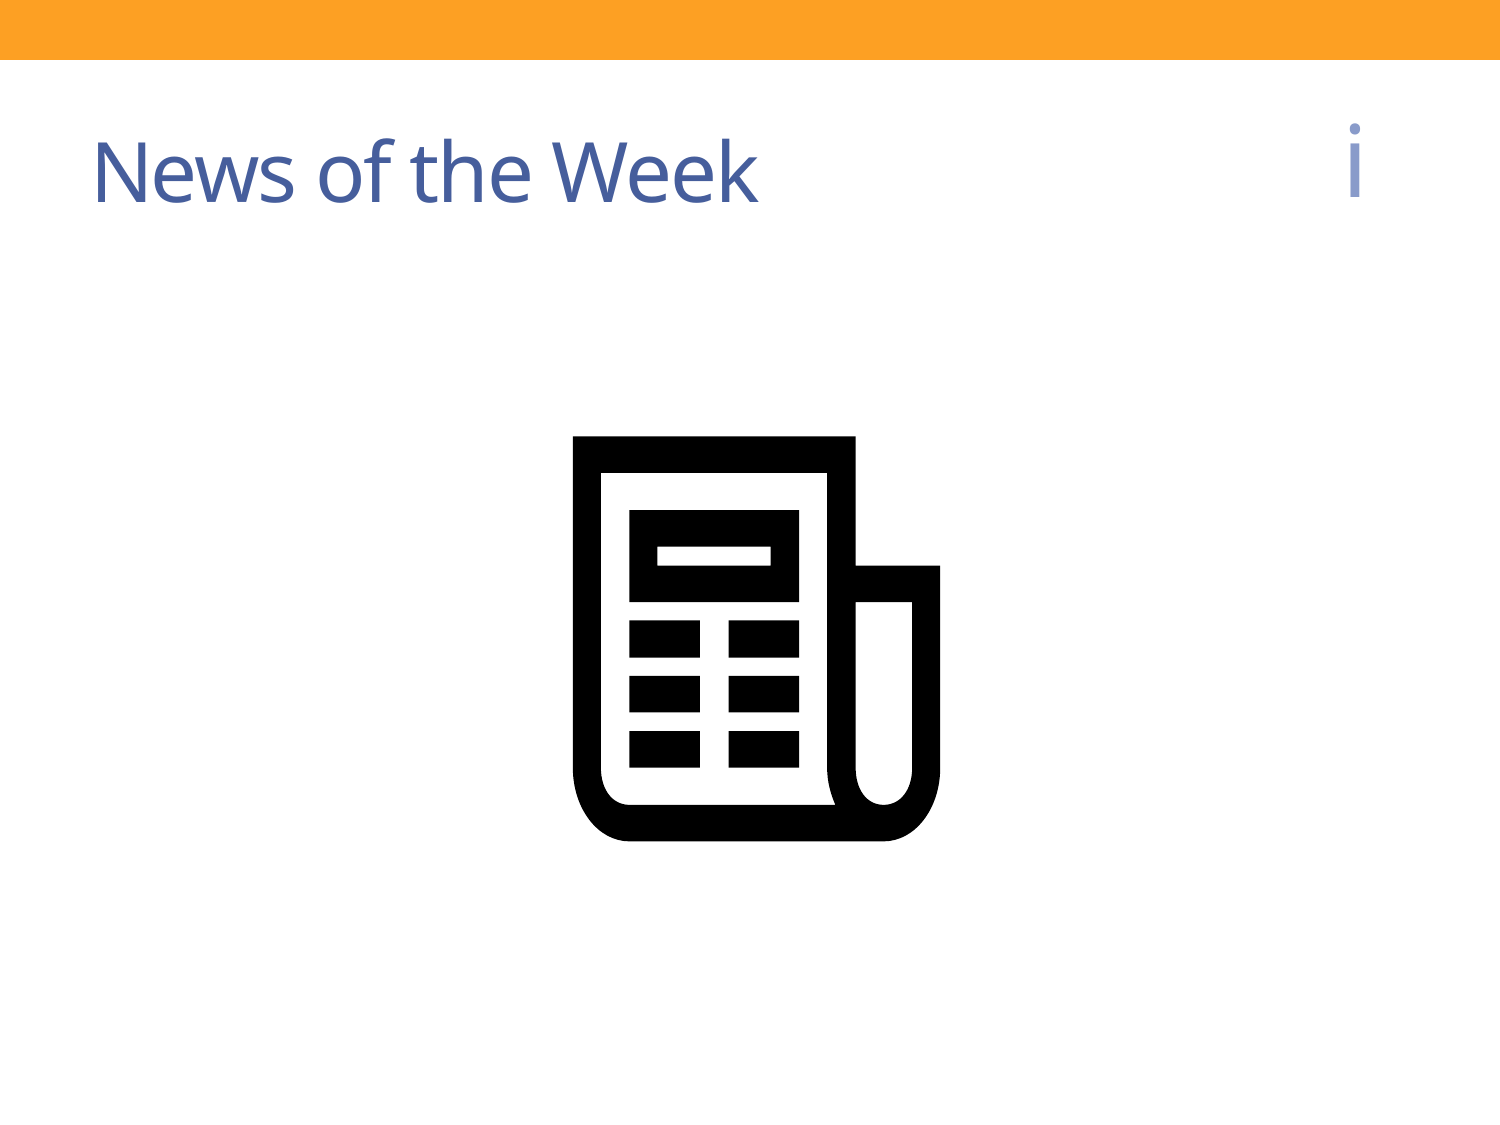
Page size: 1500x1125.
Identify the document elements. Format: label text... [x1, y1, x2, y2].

picture [572, 436, 941, 842]
title News of the Week [75, 87, 1317, 250]
